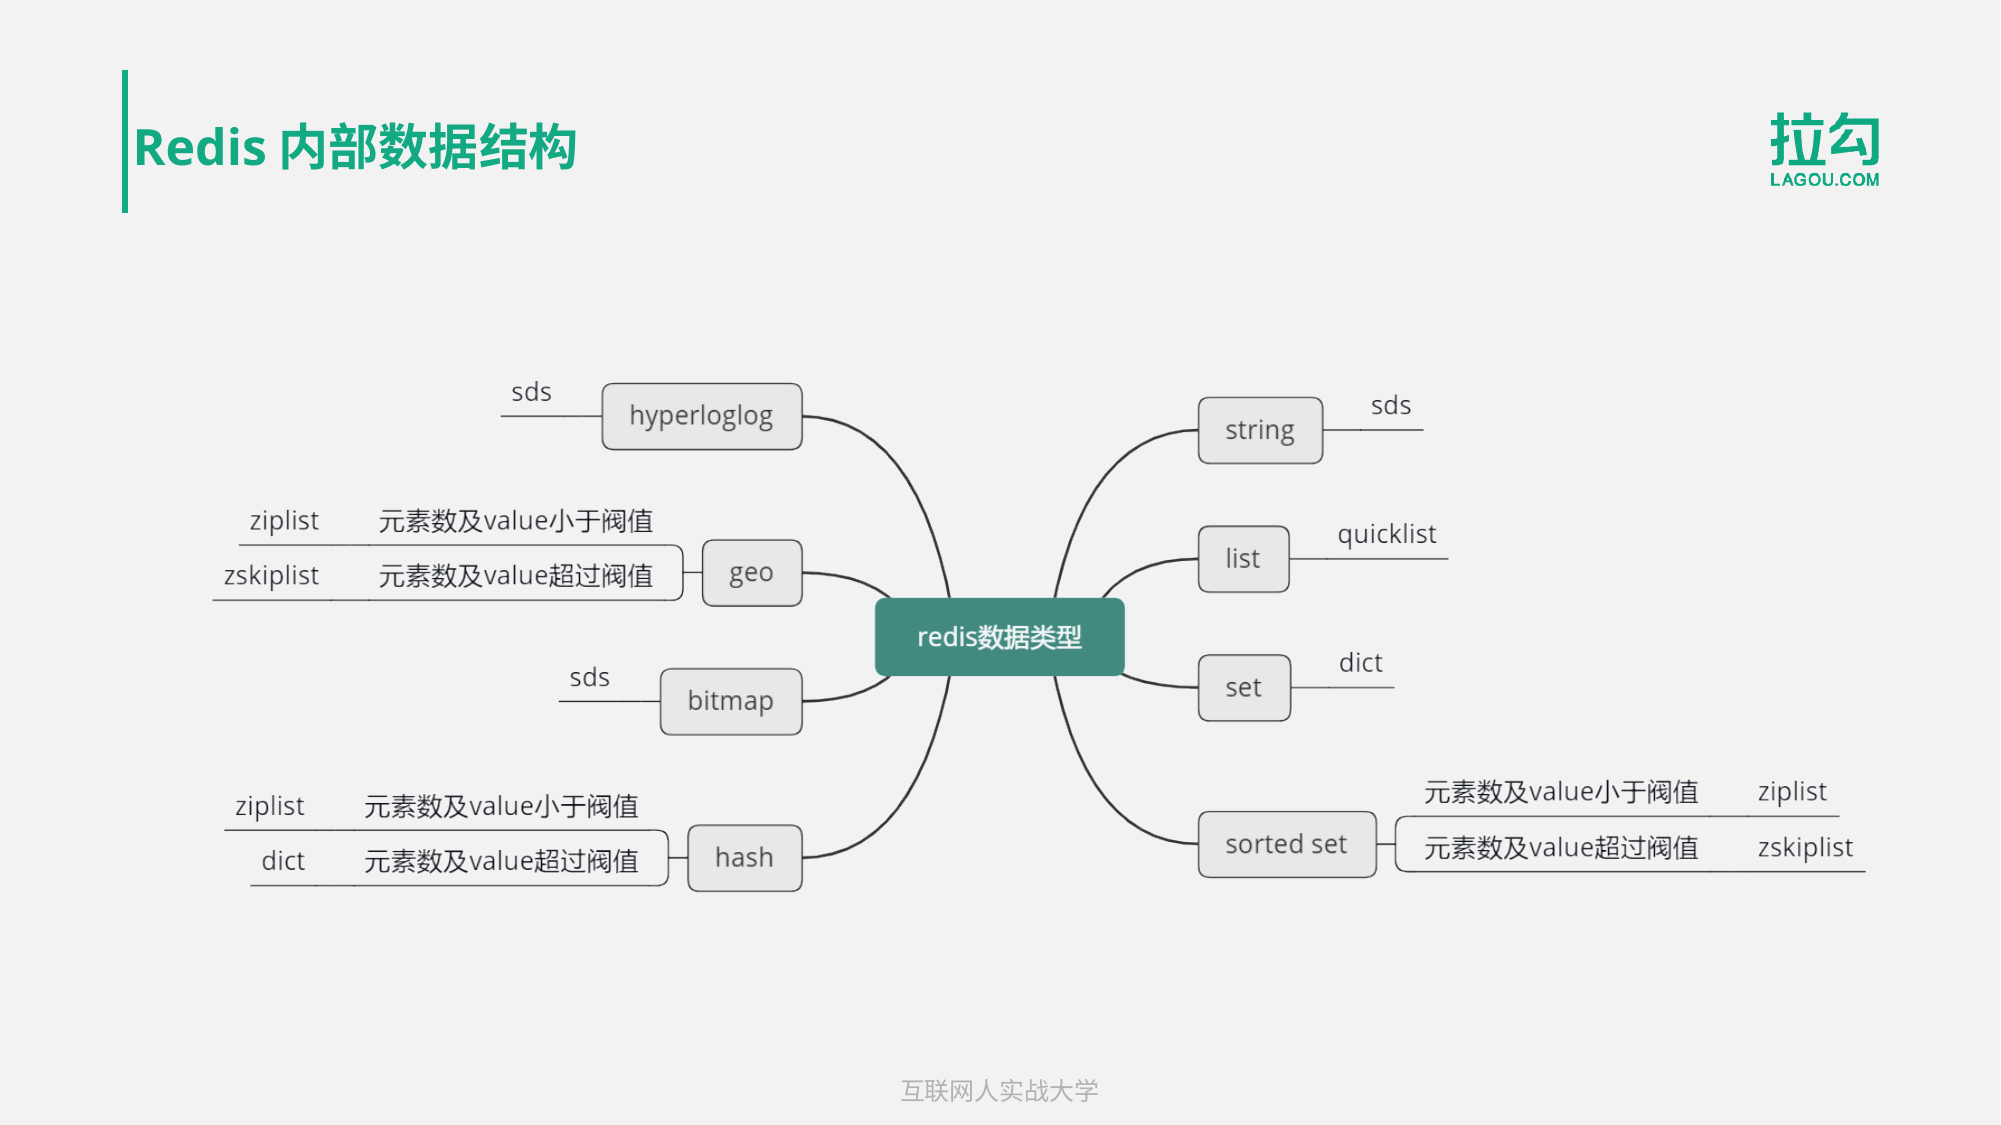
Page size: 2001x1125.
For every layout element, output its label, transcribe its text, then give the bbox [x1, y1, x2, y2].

picture [1851, 112, 1879, 186]
title Redis内部数据结构 [124, 39, 1851, 259]
picture [163, 307, 1947, 964]
